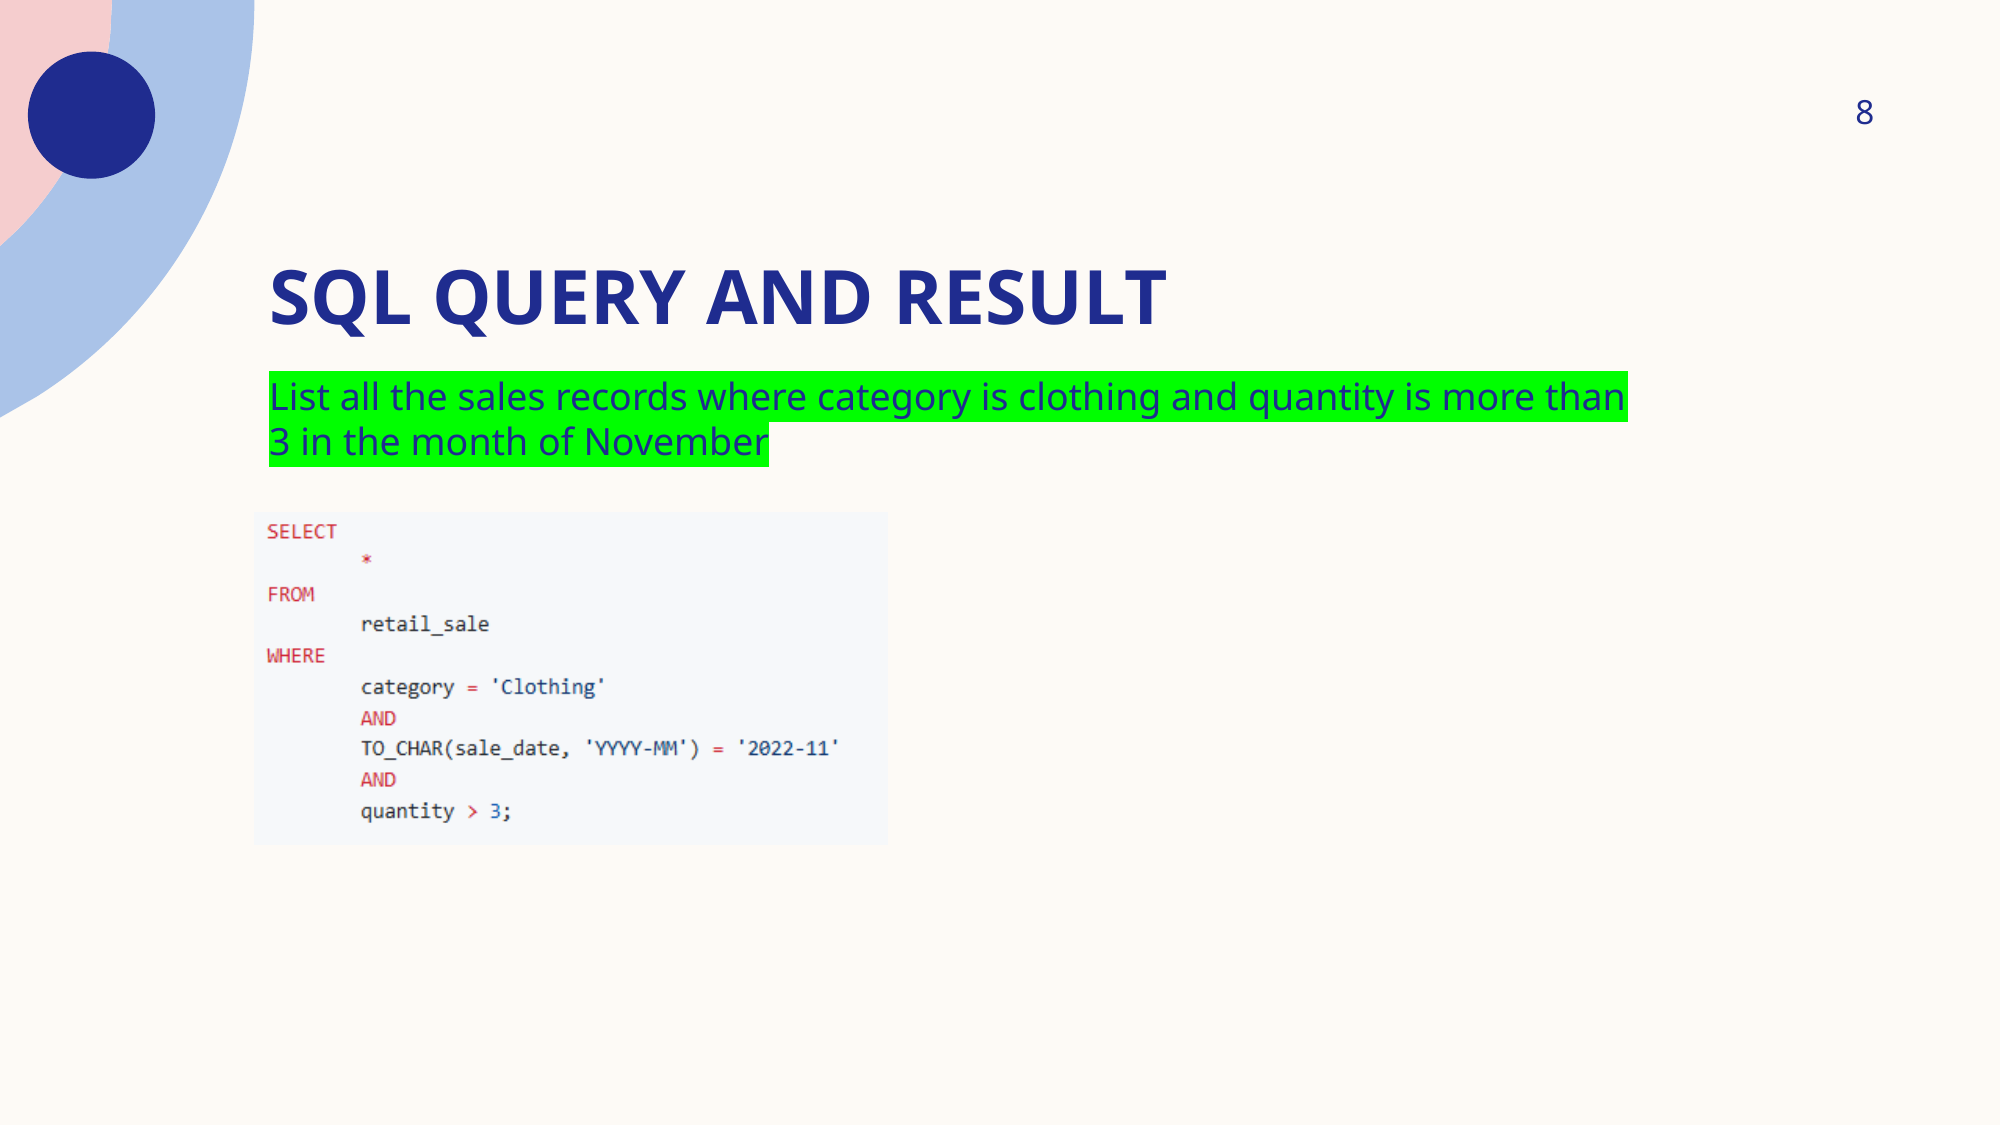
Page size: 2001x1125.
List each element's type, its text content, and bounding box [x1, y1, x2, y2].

picture [254, 512, 888, 845]
title SQL QUERY AND RESULT [254, 178, 1875, 340]
slide_number 8 [1699, 75, 1875, 153]
text_box List all the sales records where category is clothing and quantity is more than 3 in the month of November [254, 365, 1649, 471]
